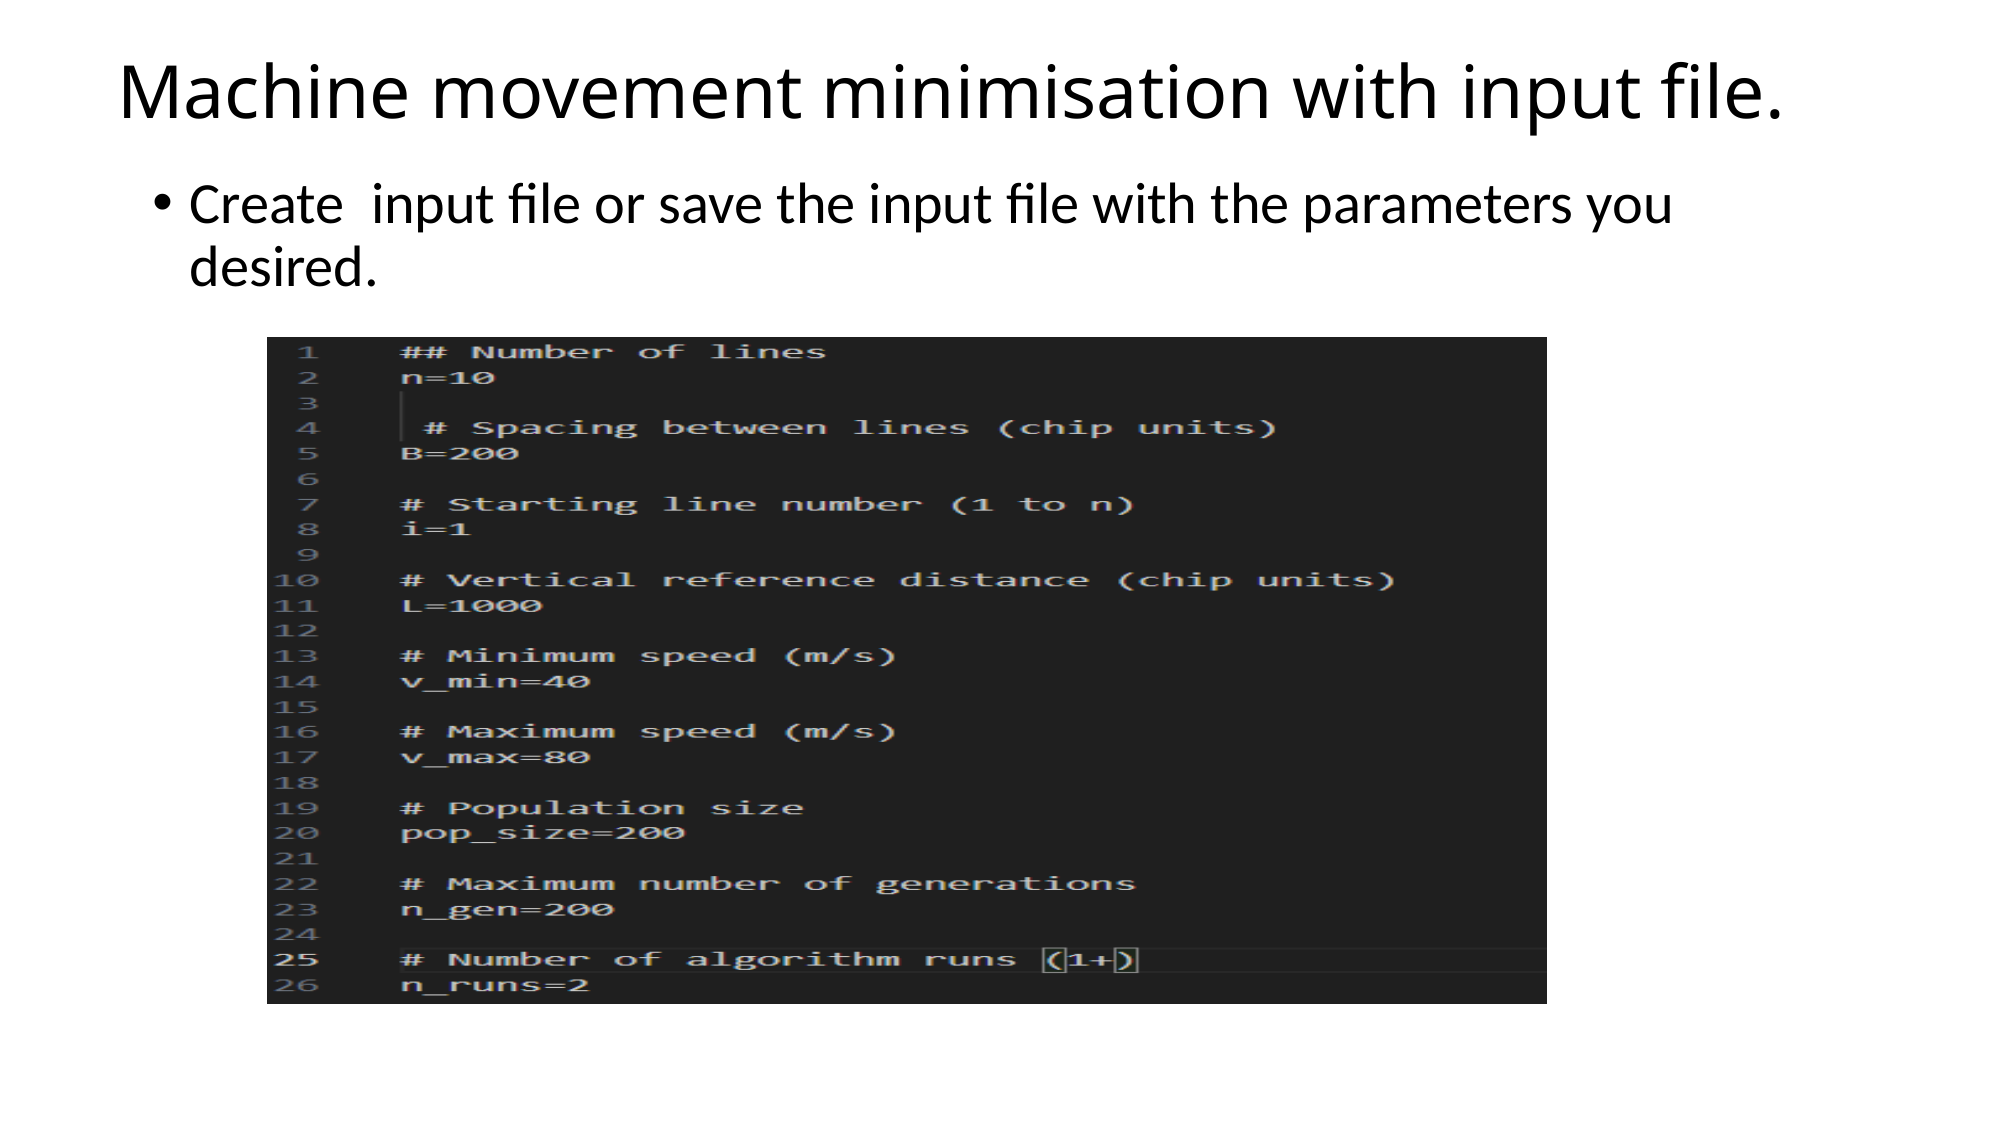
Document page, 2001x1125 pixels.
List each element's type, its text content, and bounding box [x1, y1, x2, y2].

title Machine movement minimisation with input file. [101, 22, 1827, 167]
picture [267, 337, 1547, 1004]
list Create input file or save the input file with the parameters you desired. [137, 166, 1863, 1103]
